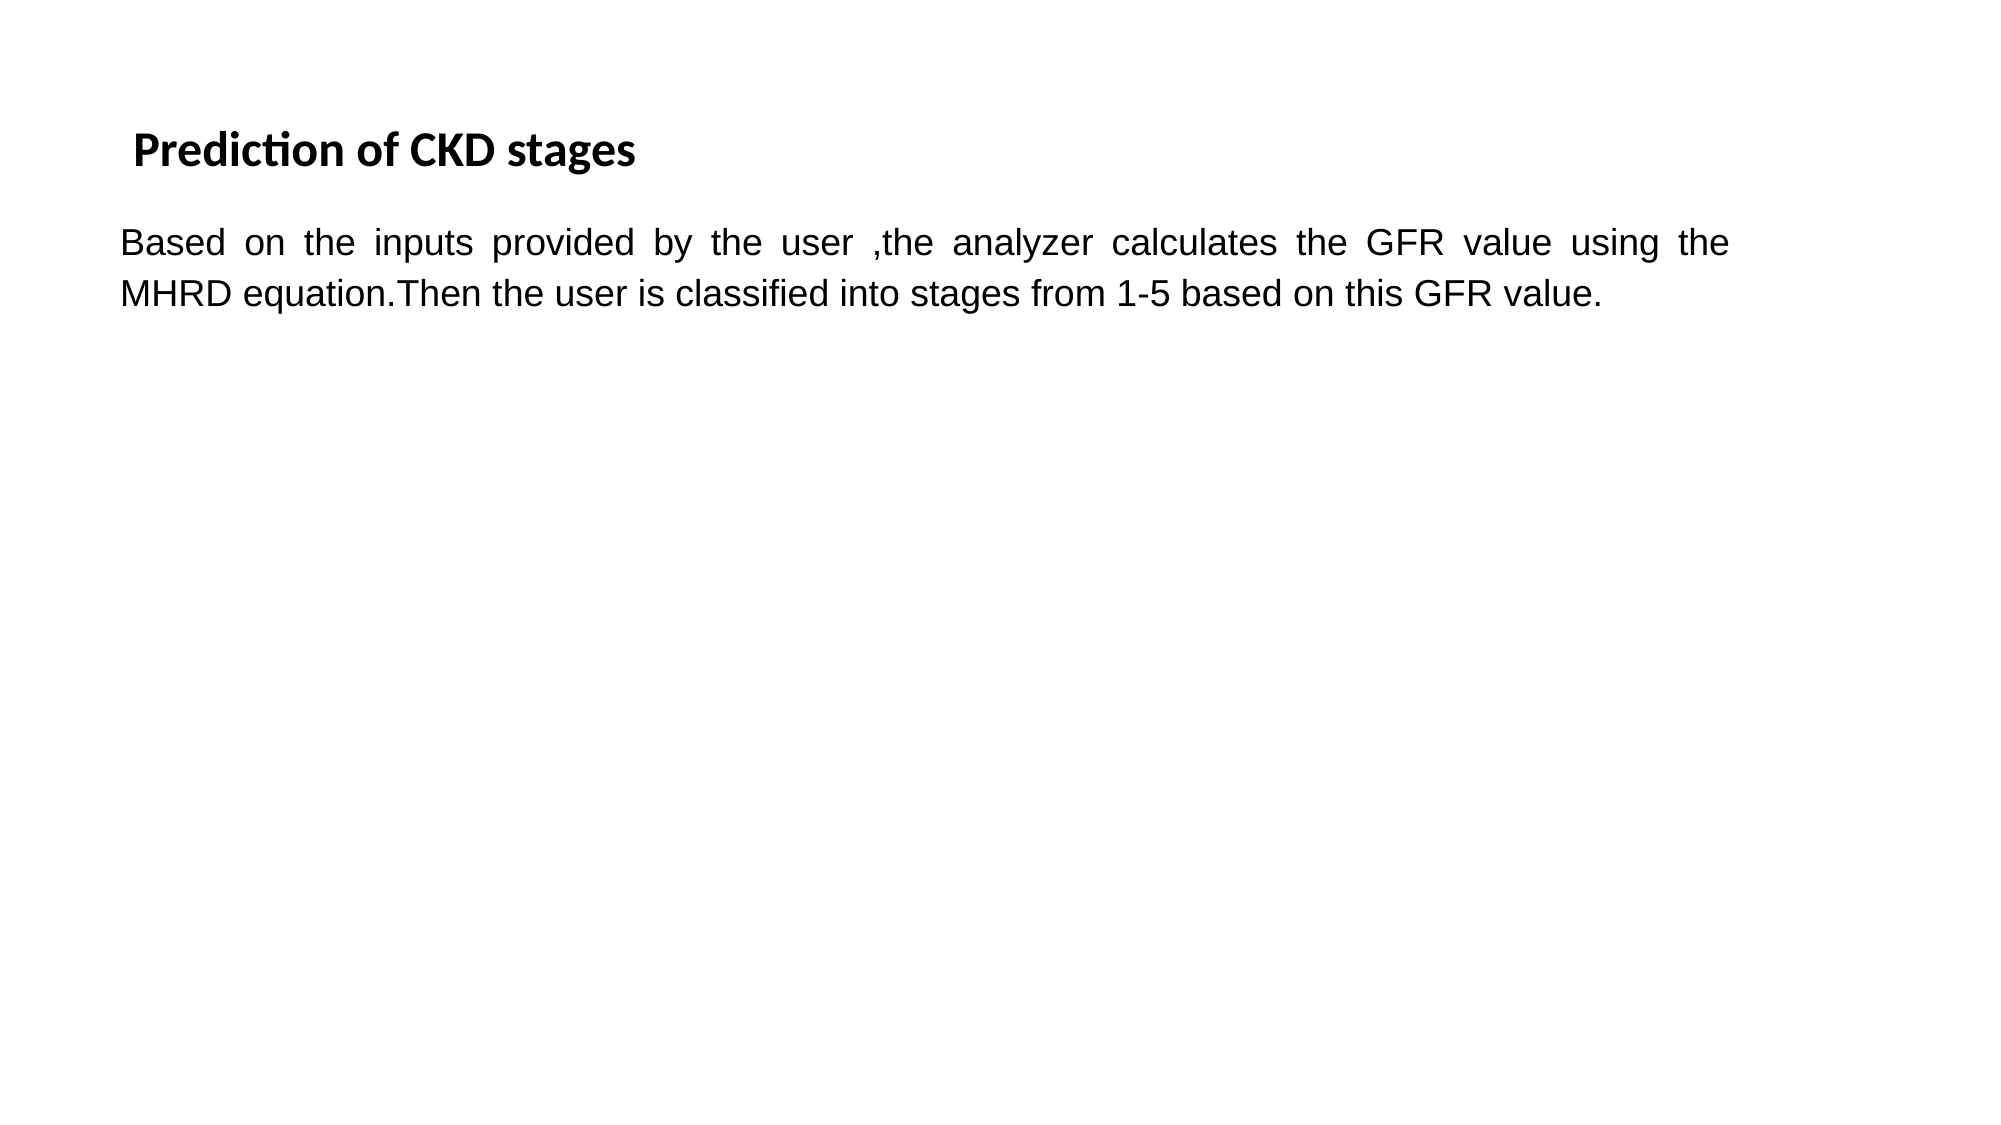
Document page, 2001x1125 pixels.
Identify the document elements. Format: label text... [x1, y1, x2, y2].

list Prediction of CKD stages Based on the inputs provided by the user ,the analyzer calculates the GFR value using the MHRD equation.Then the user is classified into stages from 1-5 based on this GFR value. [105, 108, 1831, 823]
